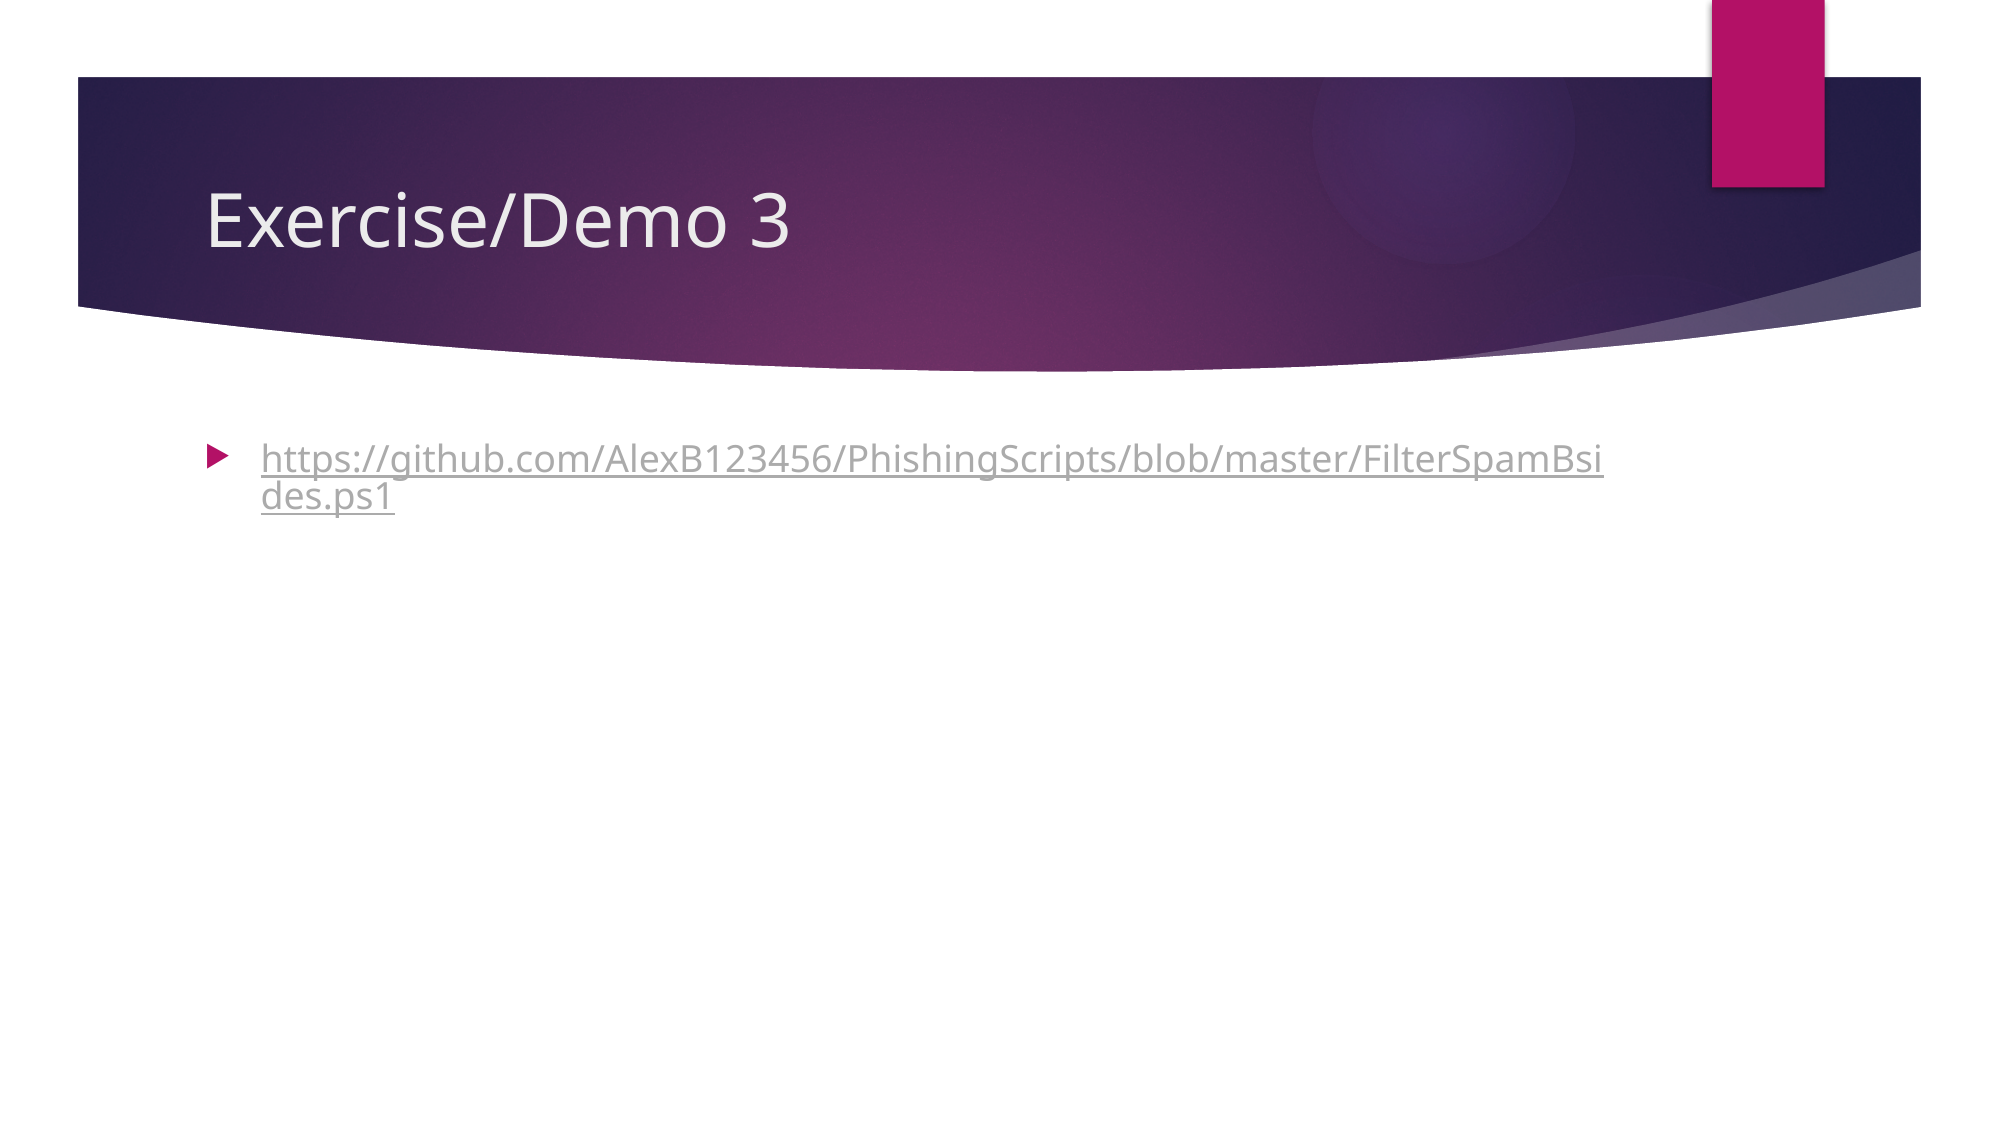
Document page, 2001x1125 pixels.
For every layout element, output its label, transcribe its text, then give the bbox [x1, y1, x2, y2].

title Exercise/Demo 3 [189, 159, 1627, 276]
list https://github.com/AlexB123456/PhishingScripts/blob/master/FilterSpamBsides.ps1 [189, 427, 1638, 988]
